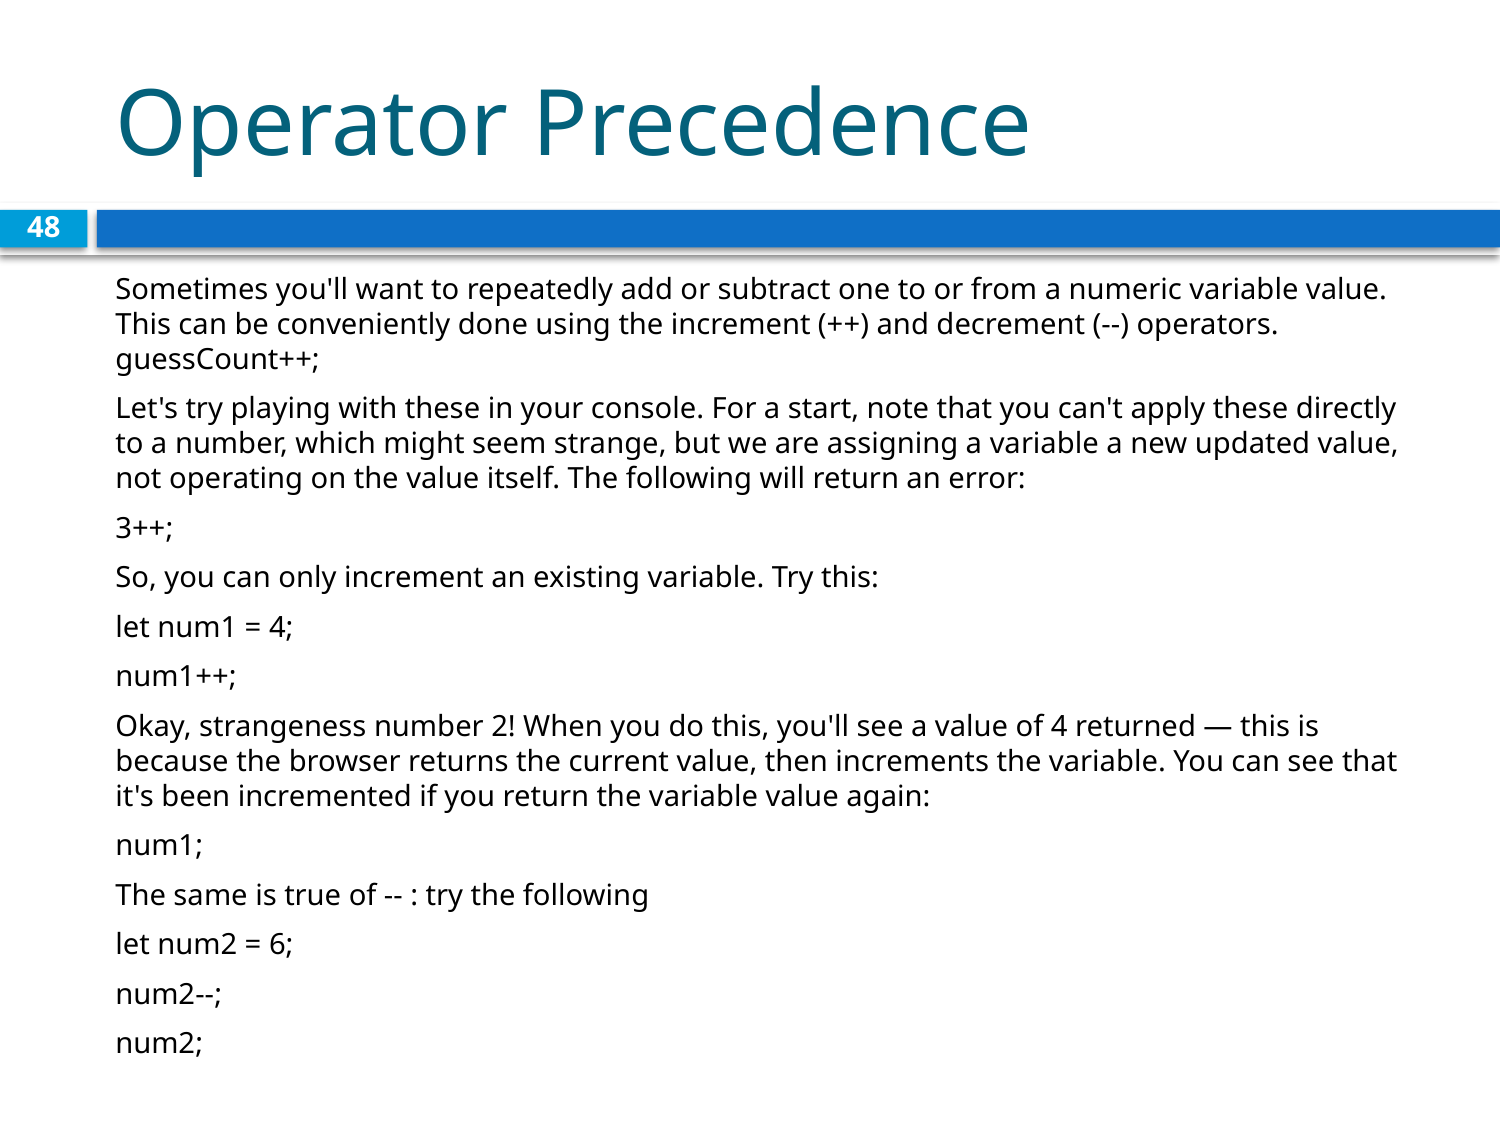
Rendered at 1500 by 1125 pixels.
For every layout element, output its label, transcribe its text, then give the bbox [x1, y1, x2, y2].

slide_number 48 [0, 208, 88, 249]
list Sometimes you'll want to repeatedly add or subtract one to or from a numeric variable value. This can be conveniently done using the increment (++) and decrement (--) operators. guessCount++; Let's try playing with these in your console. For a start, note that you can't apply these directly to a number, which might seem strange, but we are assigning a variable a new updated value, not operating on the value itself. The following will return an error: 3++; So, you can only increment an existing variable. Try this: let num1 = 4; num1++; Okay, strangeness number 2! When you do this, you'll see a value of 4 returned — this is because the browser returns the current value, then increments the variable. You can see that it's been incremented if you return the variable value again: num1; The same is true of -- : try the following let num2 = 6; num2--; num2; [100, 262, 1439, 1101]
title Operator Precedence [100, 37, 1439, 201]
